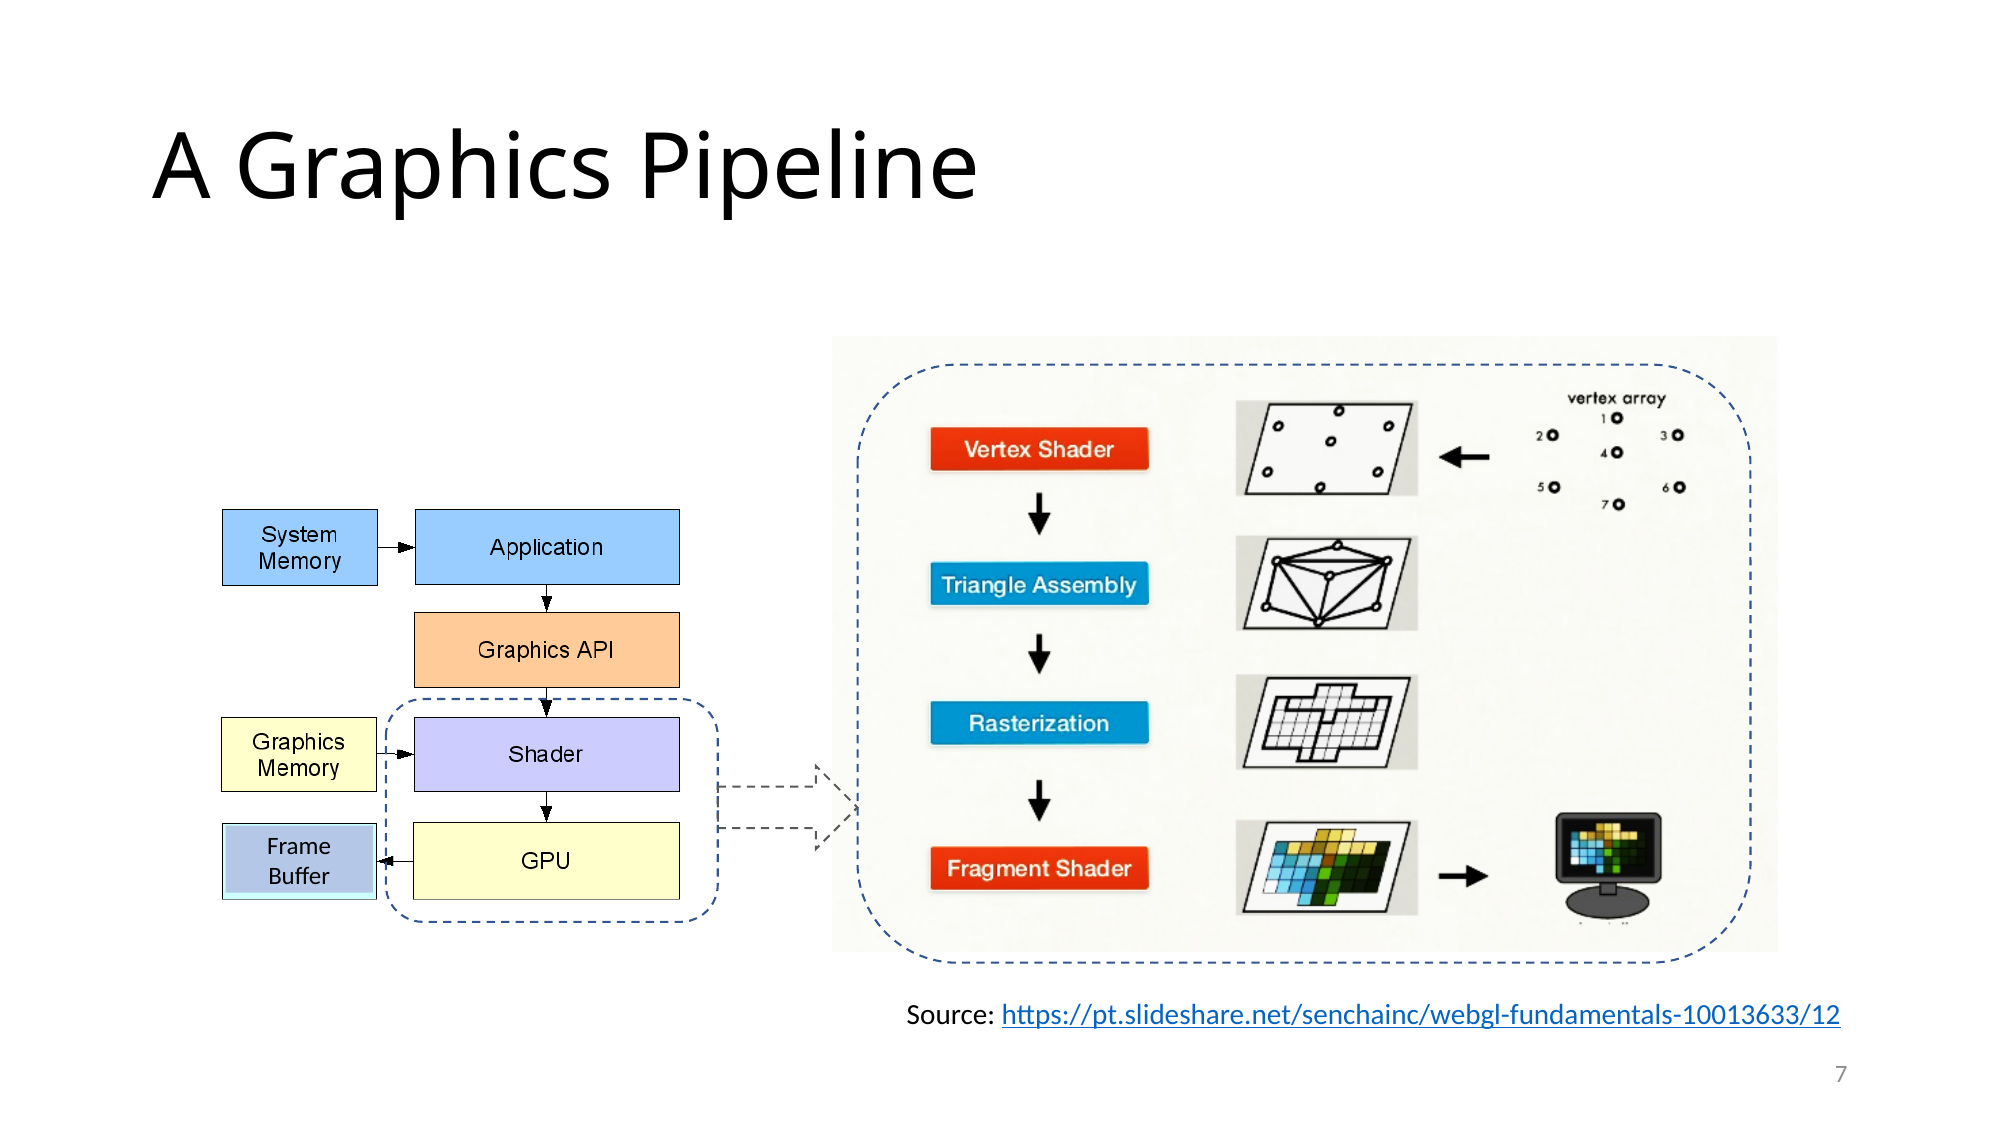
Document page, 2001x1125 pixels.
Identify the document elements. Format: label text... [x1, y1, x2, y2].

title A Graphics Pipeline [137, 59, 1863, 278]
picture [832, 336, 1779, 952]
text_box [389, 698, 719, 923]
text_box Source: https://pt.slideshare.net/senchainc/webgl-fundamentals-10013633/12 [624, 987, 1863, 1038]
text_box [716, 763, 832, 852]
text_box [910, 952, 1696, 964]
picture [221, 509, 681, 900]
slide_number 7 [1412, 1042, 1863, 1103]
